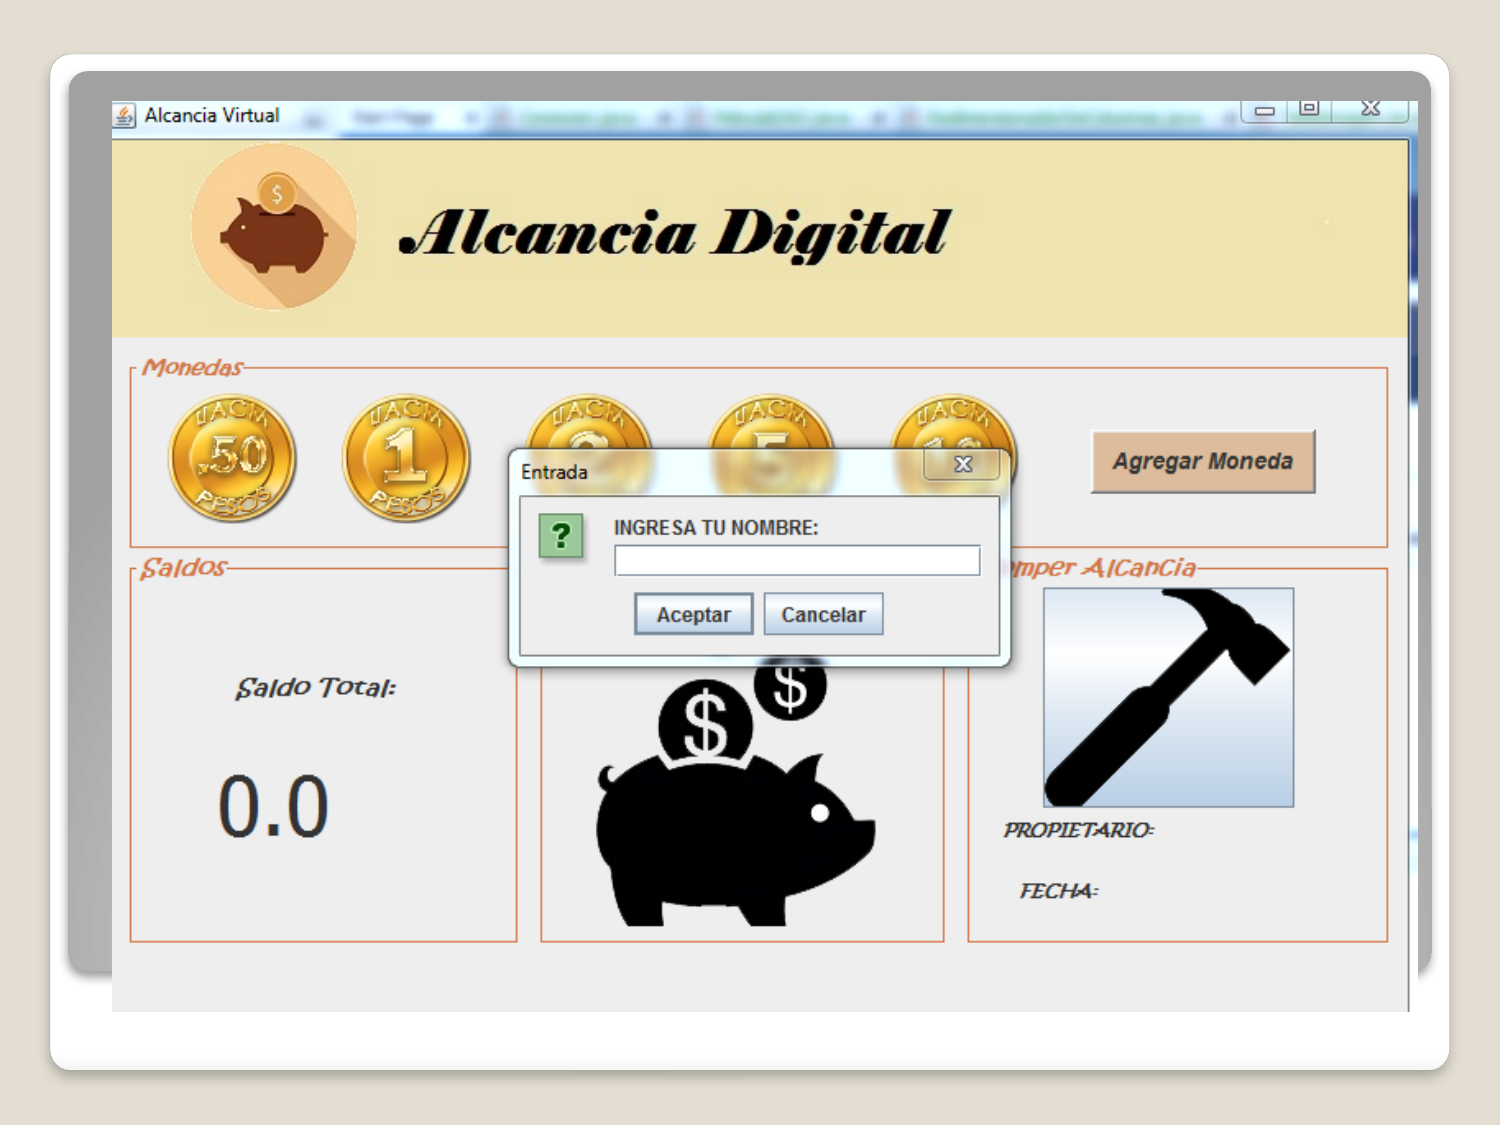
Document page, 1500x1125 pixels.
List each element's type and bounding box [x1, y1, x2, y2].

list [111, 101, 1418, 1012]
